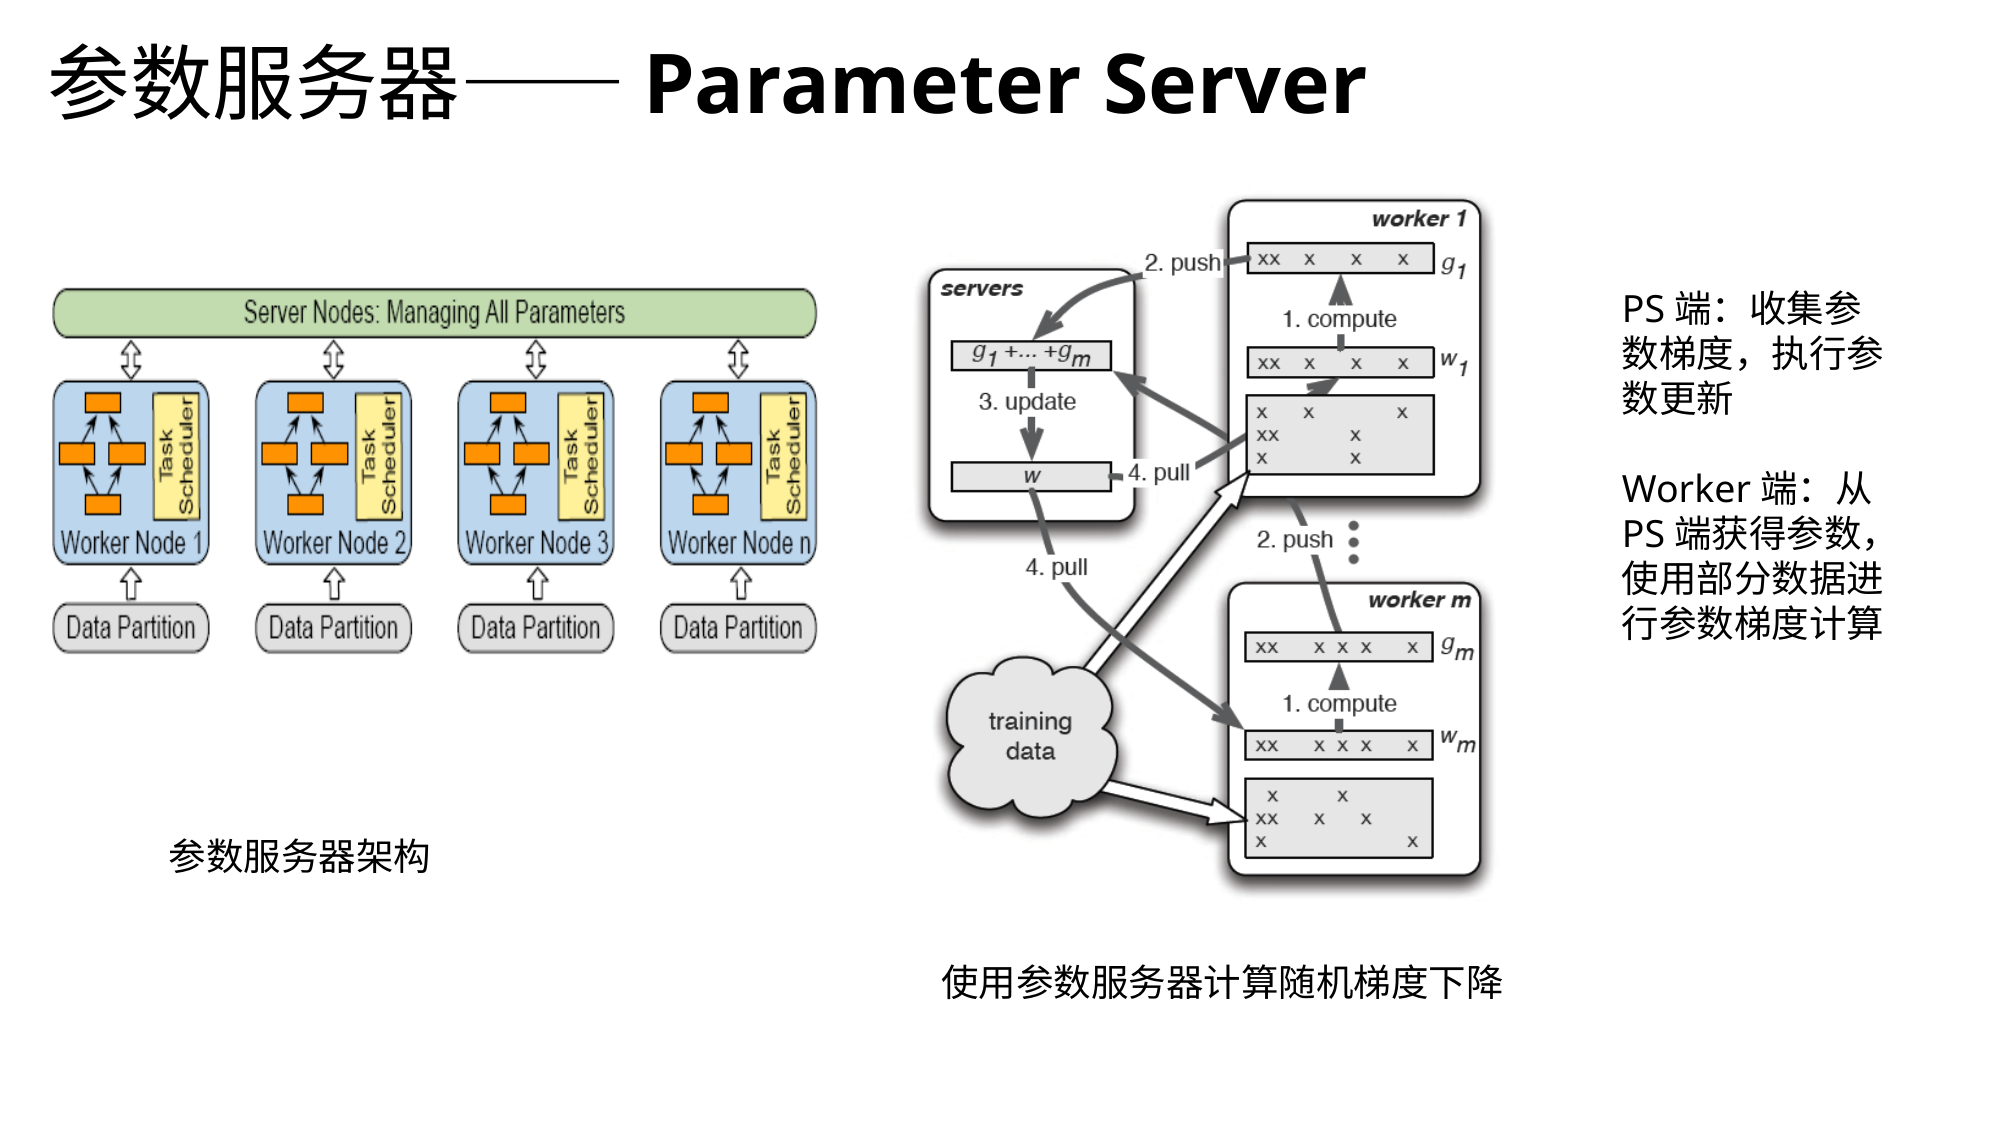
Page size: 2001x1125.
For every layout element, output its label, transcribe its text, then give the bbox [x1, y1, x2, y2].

text_box 使用参数服务器计算随机梯度下降 [926, 951, 1524, 1012]
text_box 参数服务器架构 [153, 825, 651, 886]
title 参数服务器——Parameter Server [32, 34, 1758, 140]
text_box PS端：收集参数梯度，执行参数更新 Worker端：从PS端获得参数，使用部分数据进行参数梯度计算 [1607, 277, 1909, 652]
picture [46, 156, 829, 684]
picture [853, 139, 1555, 907]
